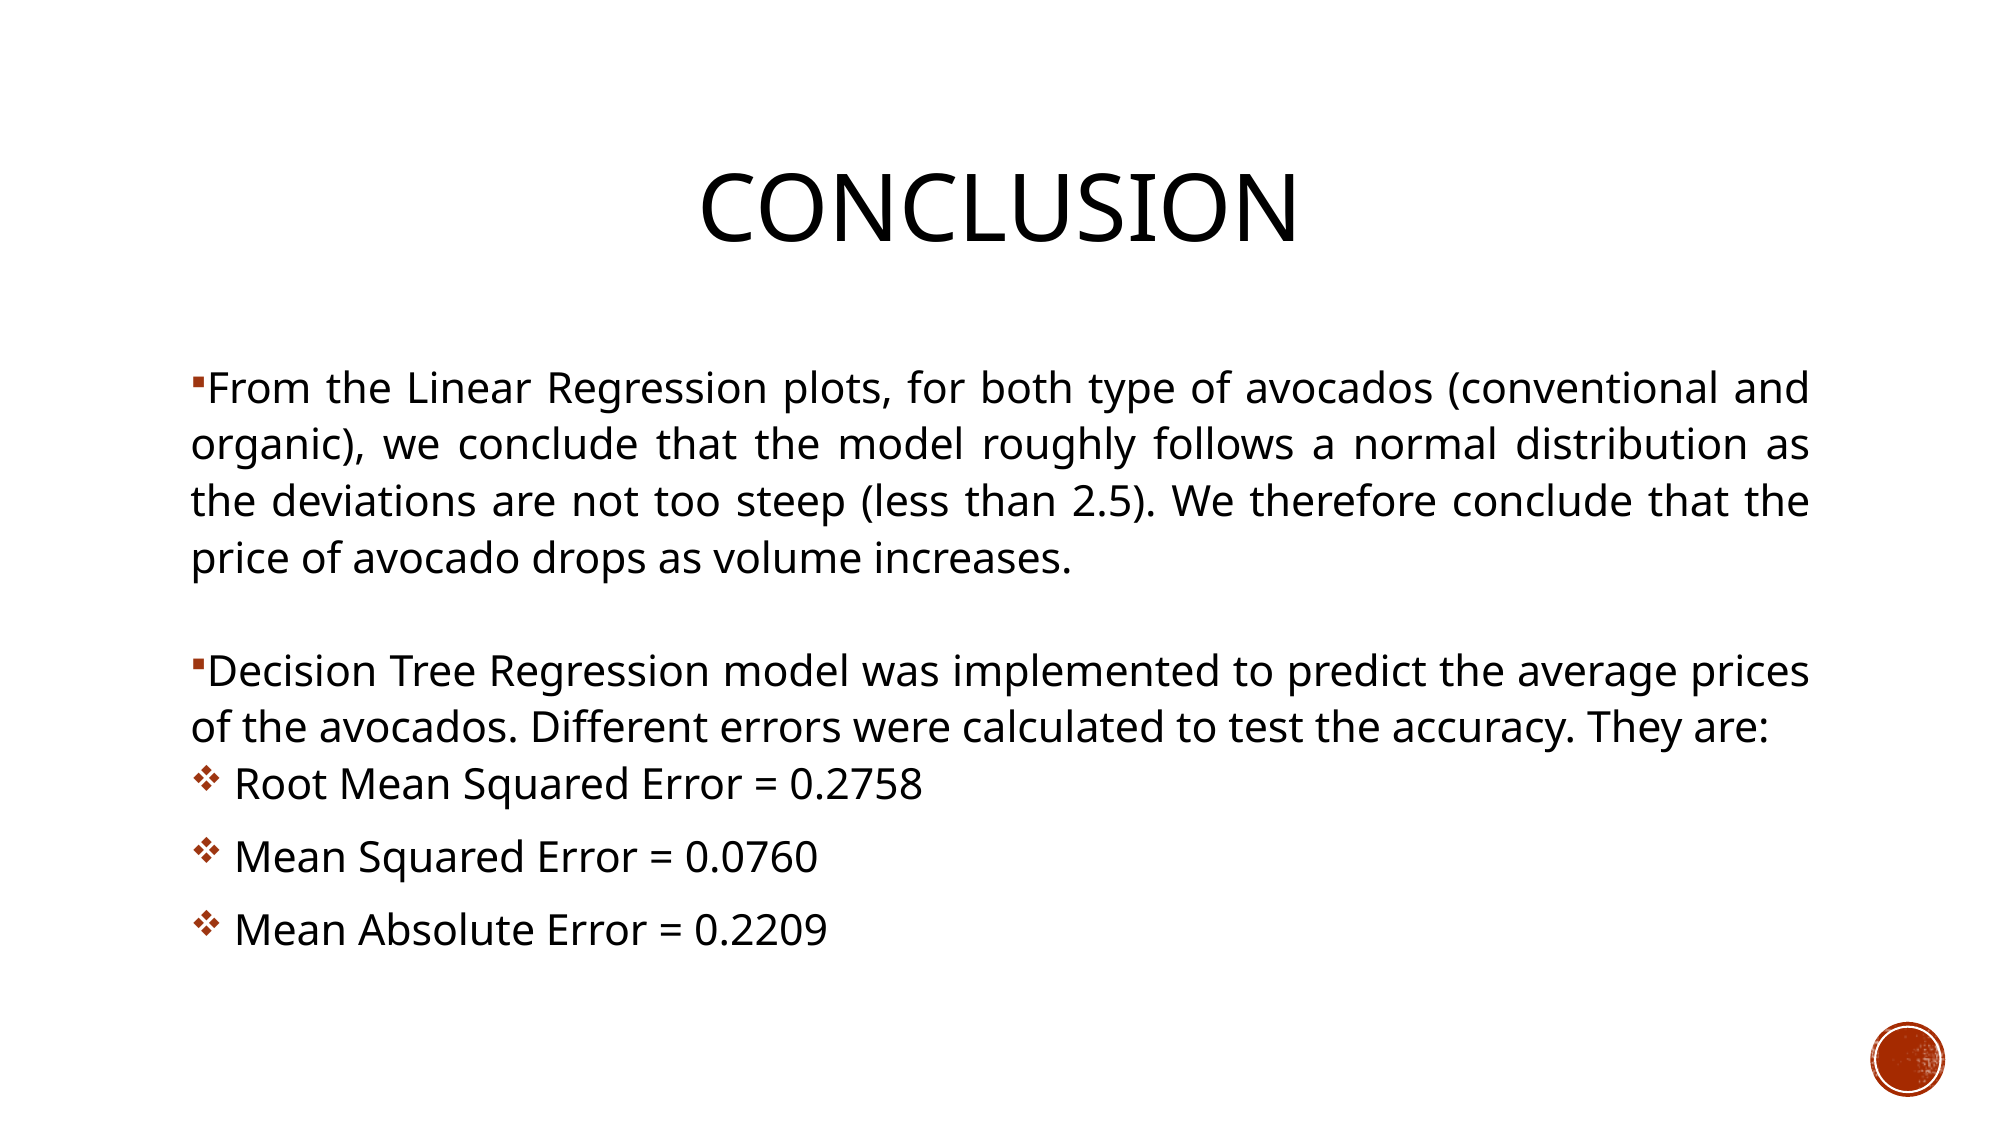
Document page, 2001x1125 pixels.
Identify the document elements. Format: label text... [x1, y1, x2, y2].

list From the Linear Regression plots, for both type of avocados (conventional and organic), we conclude that the model roughly follows a normal distribution as the deviations are not too steep (less than 2.5). We therefore conclude that the price of avocado drops as volume increases. Decision Tree Regression model was implemented to predict the average prices of the avocados. Different errors were calculated to test the accuracy. They are: Root Mean Squared Error = 0.2758 Mean Squared Error = 0.0760 Mean Absolute Error = 0.2209 [175, 348, 1826, 1013]
title Conclusion [175, 79, 1826, 344]
